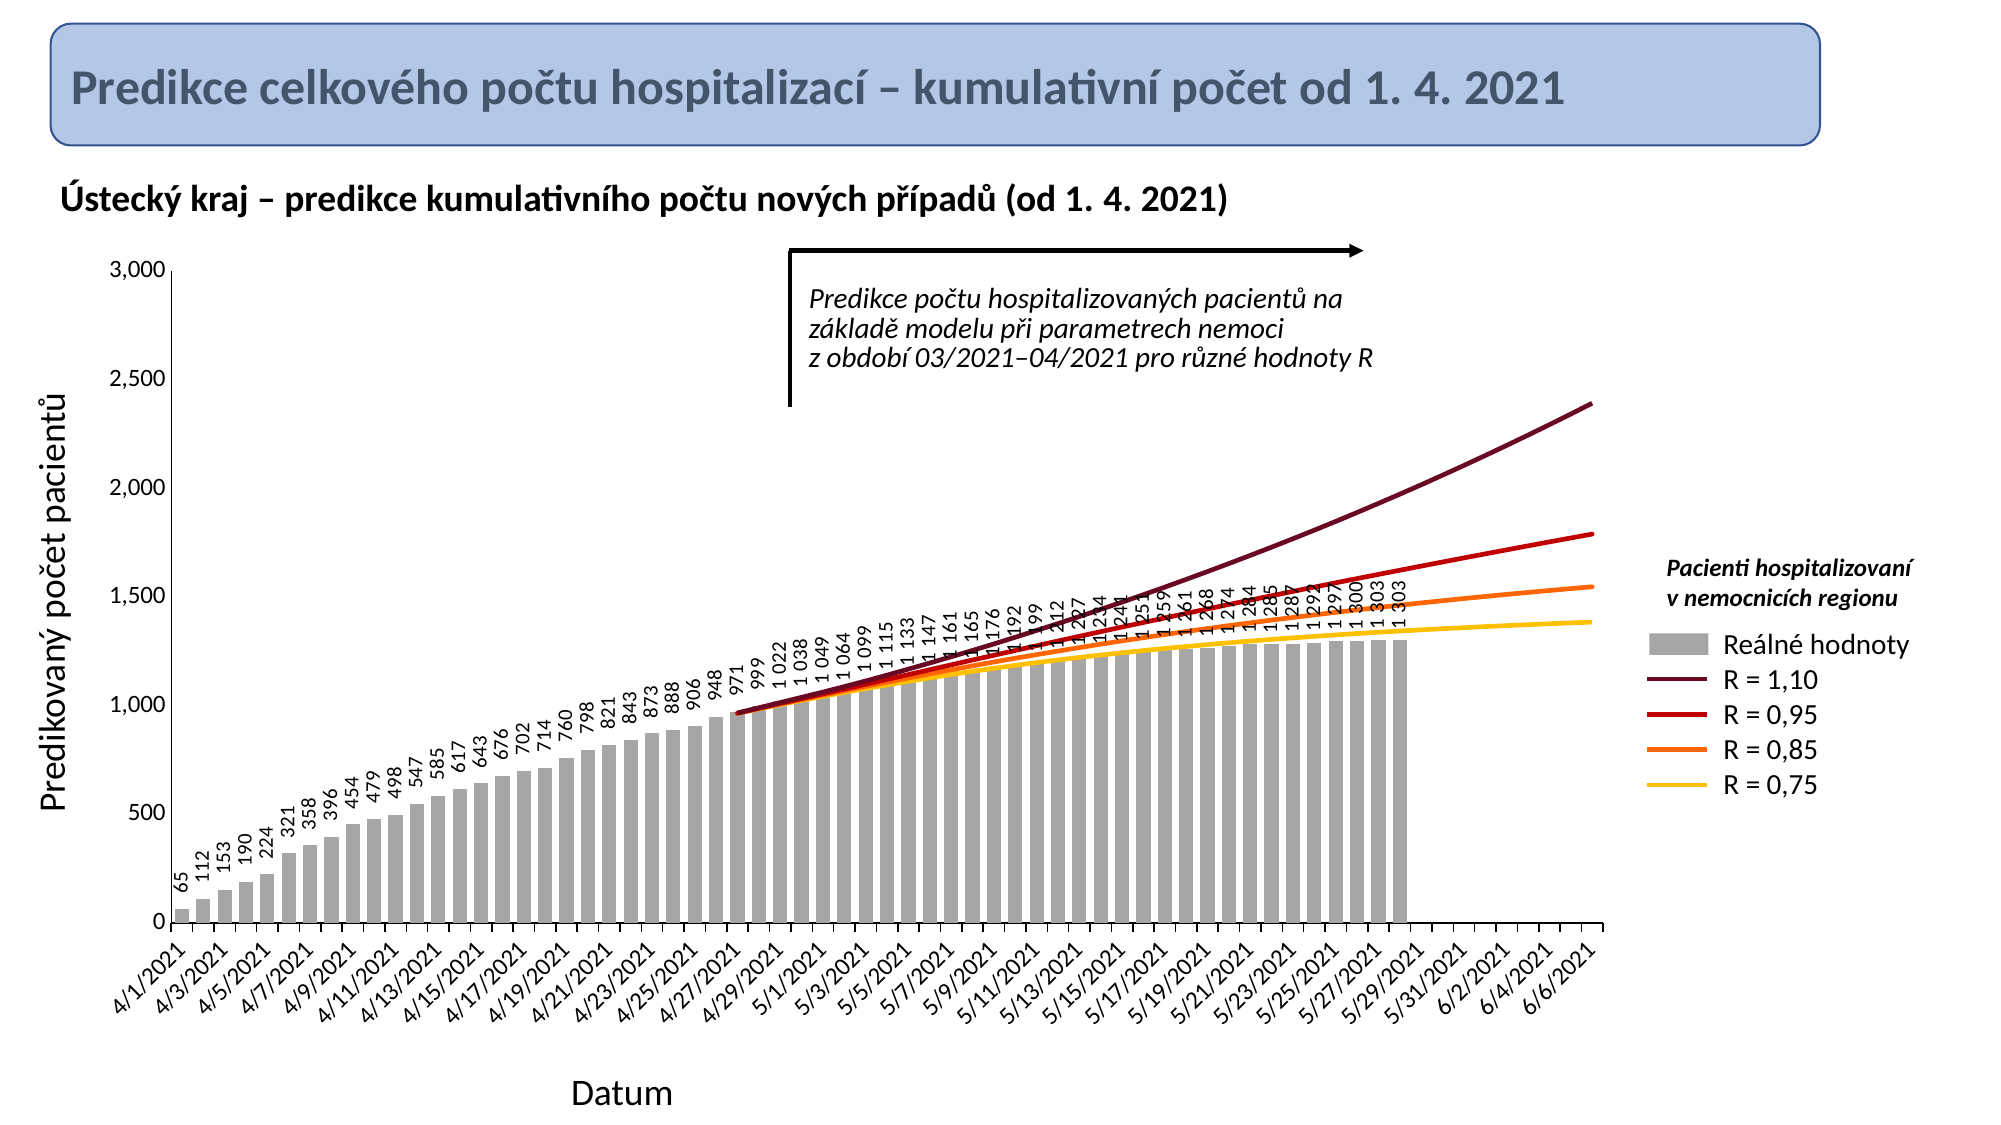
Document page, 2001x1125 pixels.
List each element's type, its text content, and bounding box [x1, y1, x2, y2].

text_box Predikovaný počet pacientů [19, 377, 63, 828]
text_box Predikce celkového počtu hospitalizací – kumulativní počet od 1. 4. 2021 [49, 22, 1822, 147]
text_box Datum [556, 1067, 689, 1121]
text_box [788, 250, 1364, 407]
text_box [1647, 618, 1960, 810]
text_box Ústecký kraj – predikce kumulativního počtu nových případů (od 1. 4. 2021) [45, 167, 1474, 227]
chart [63, 245, 2000, 1067]
